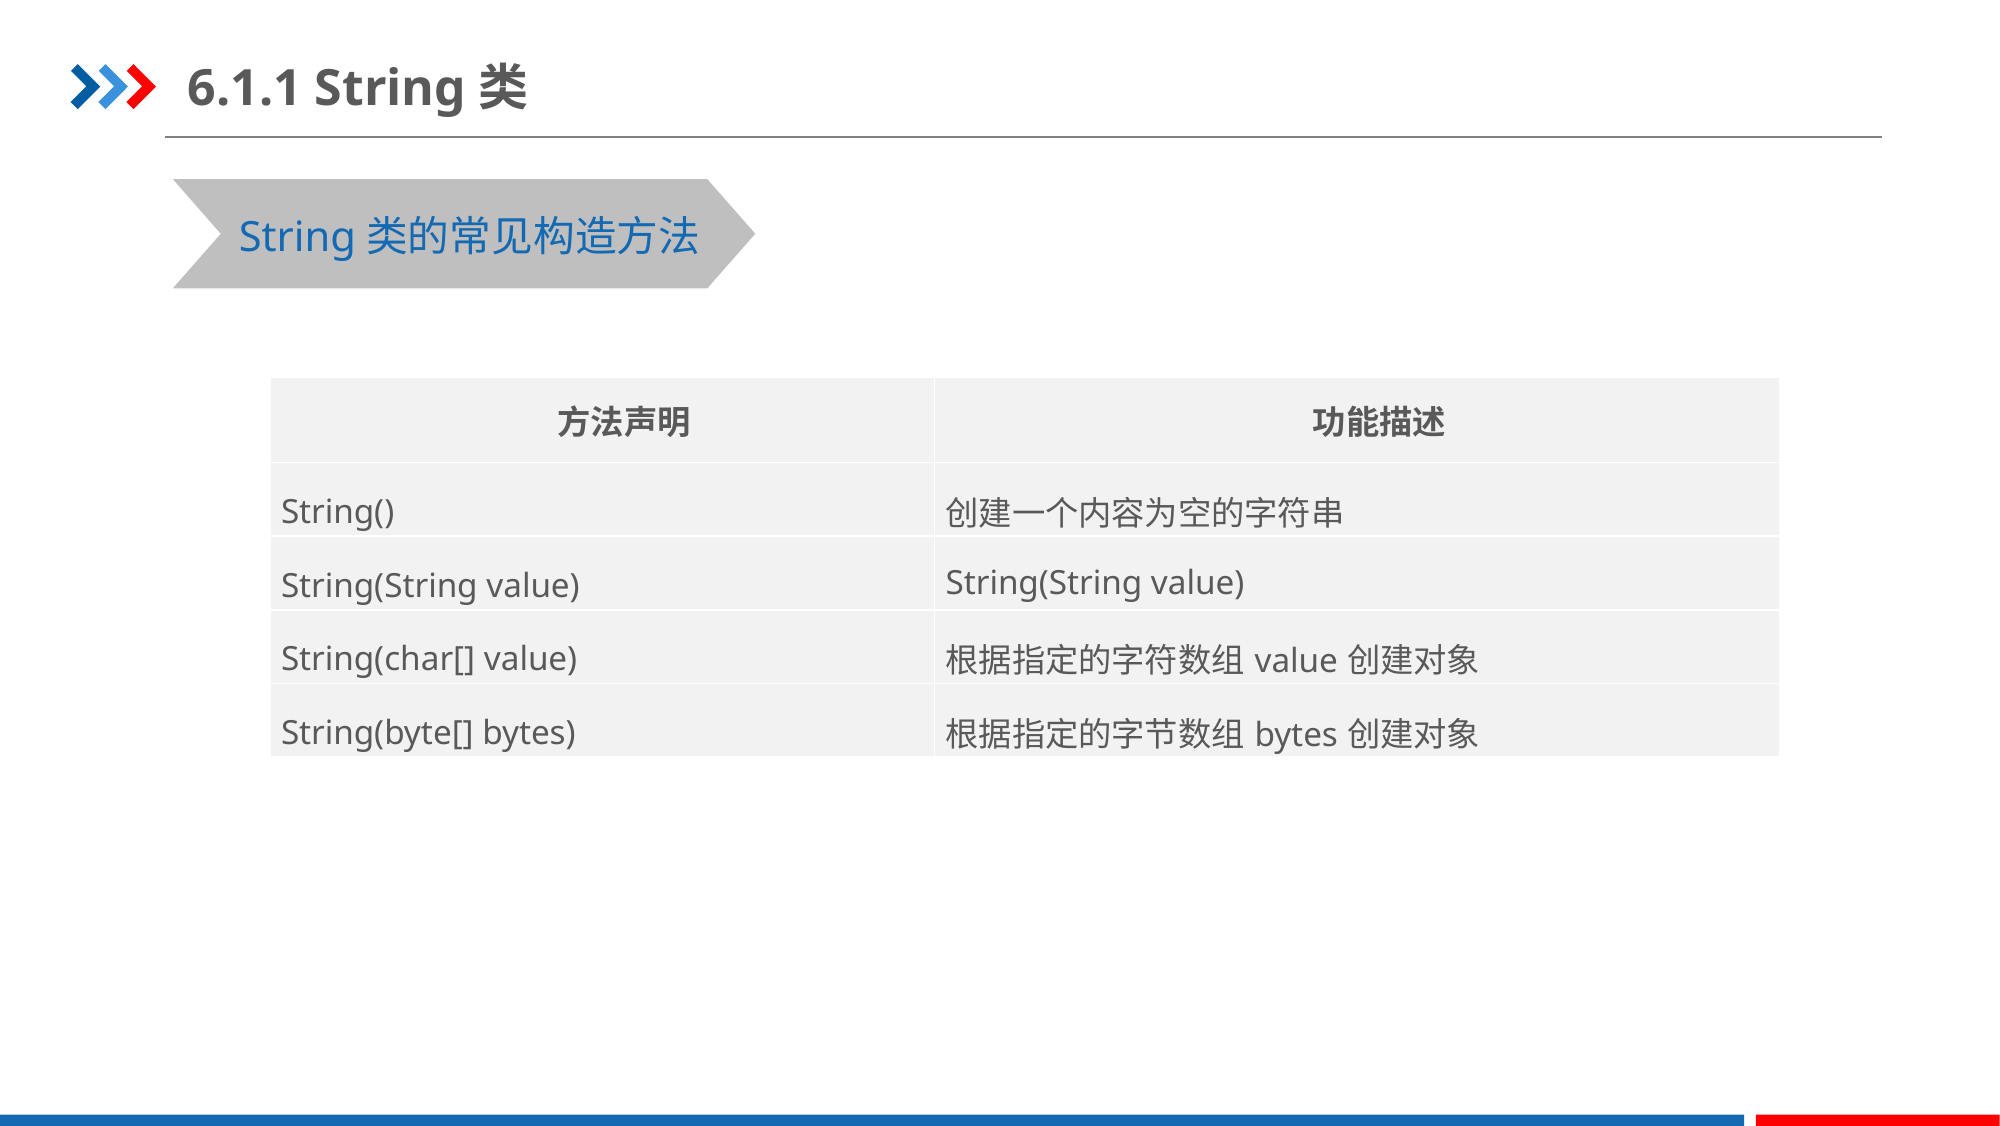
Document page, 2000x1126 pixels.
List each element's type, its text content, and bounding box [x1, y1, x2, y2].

table_cell String(char[] value) [271, 611, 934, 683]
table_cell 根据指定的字节数组bytes创建对象 [935, 684, 1779, 756]
text_box String类的常见构造方法 [223, 202, 715, 267]
table_cell 创建一个内容为空的字符串 [935, 463, 1779, 535]
table_cell String(String value) [271, 537, 934, 609]
table_cell String(byte[] bytes) [271, 684, 934, 756]
table_header 方法声明 [271, 378, 934, 462]
text_box 6.1.1 String类 [187, 43, 827, 127]
text_box [172, 179, 756, 289]
table_cell 根据指定的字符数组value创建对象 [935, 611, 1779, 683]
table_cell String(String value) [935, 537, 1779, 609]
table_cell String() [271, 463, 934, 535]
table_header 功能描述 [935, 378, 1779, 462]
